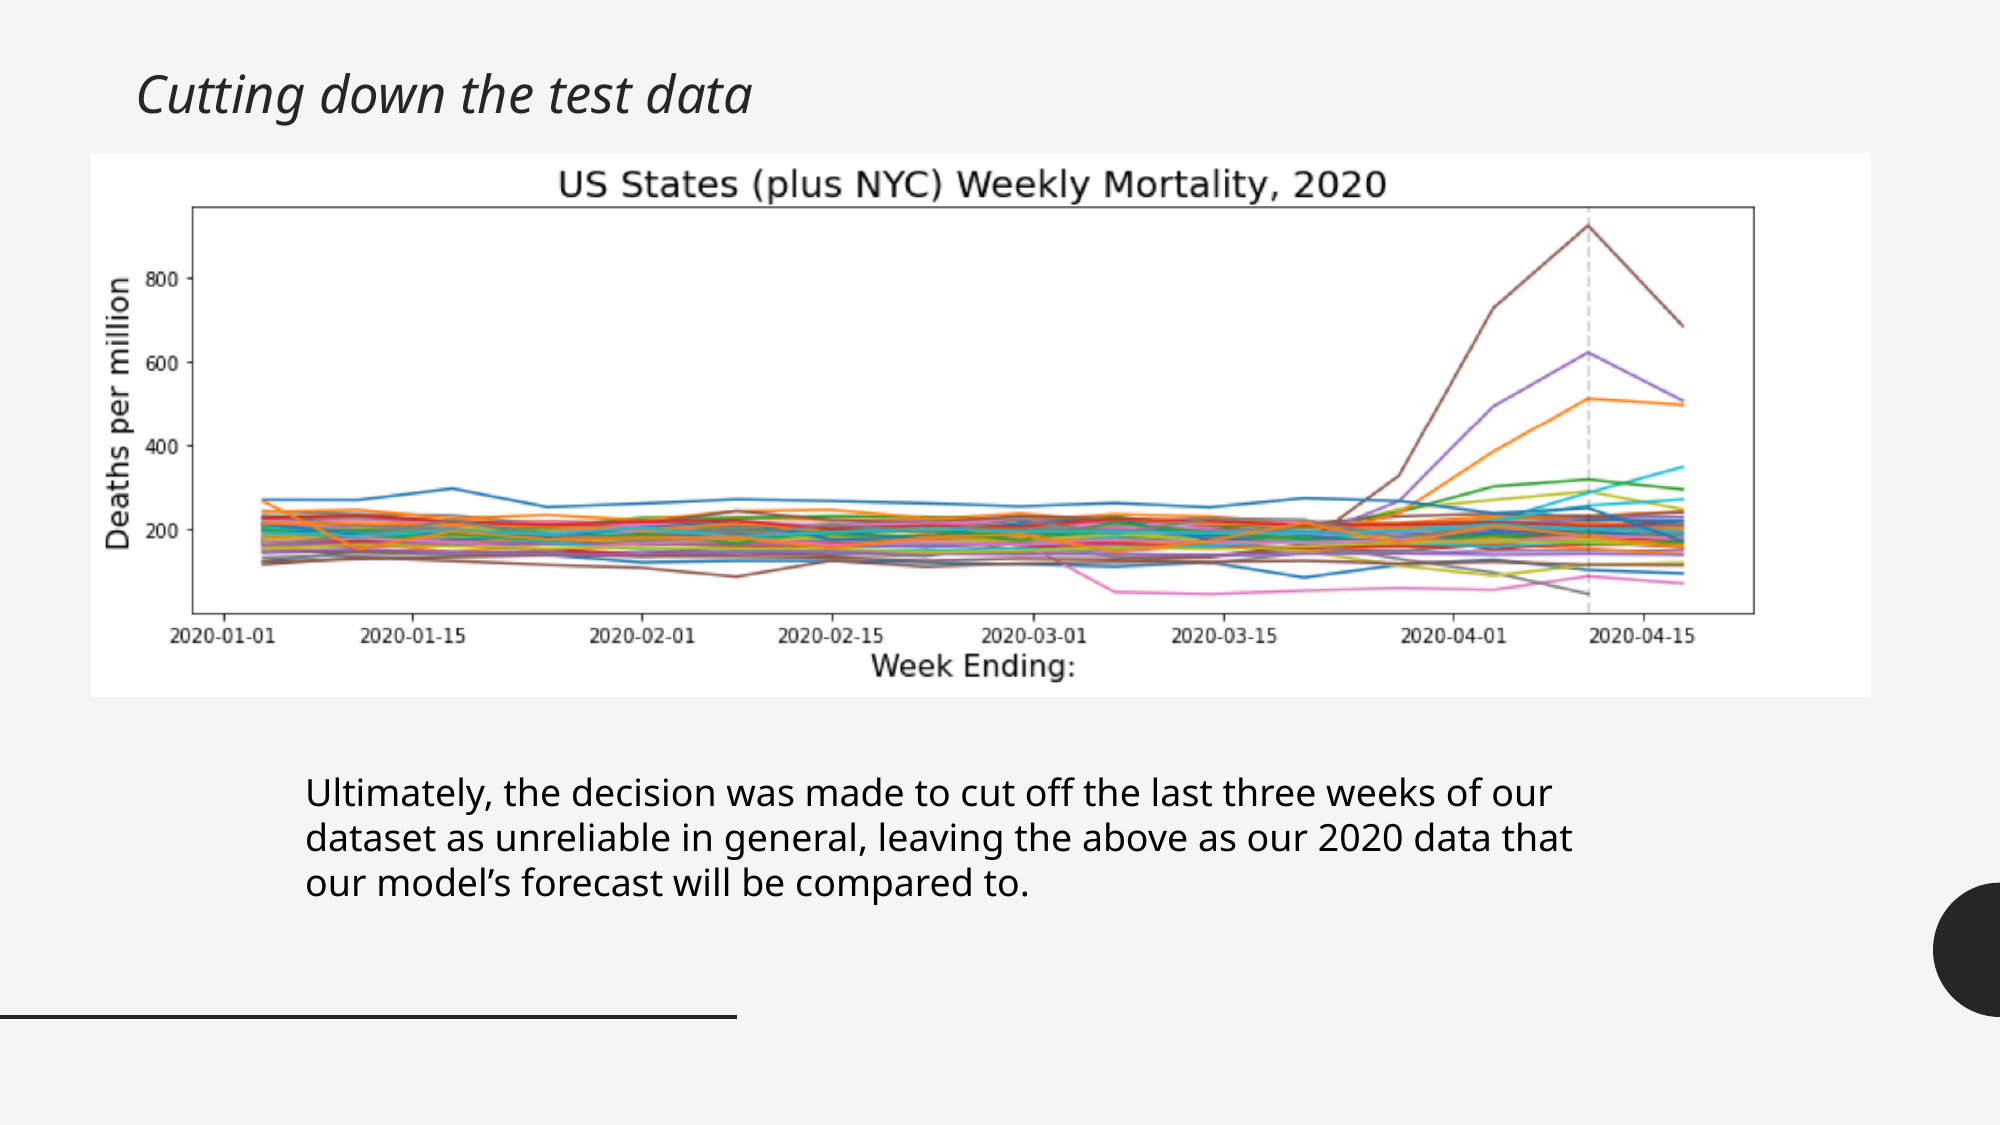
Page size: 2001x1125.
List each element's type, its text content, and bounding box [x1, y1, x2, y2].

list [91, 153, 1871, 697]
text_box Ultimately, the decision was made to cut off the last three weeks of our dataset as unreliable in general, leaving the above as our 2020 data that our model’s forecast will be compared to. [290, 761, 1641, 912]
title Cutting down the test data [120, 60, 822, 146]
